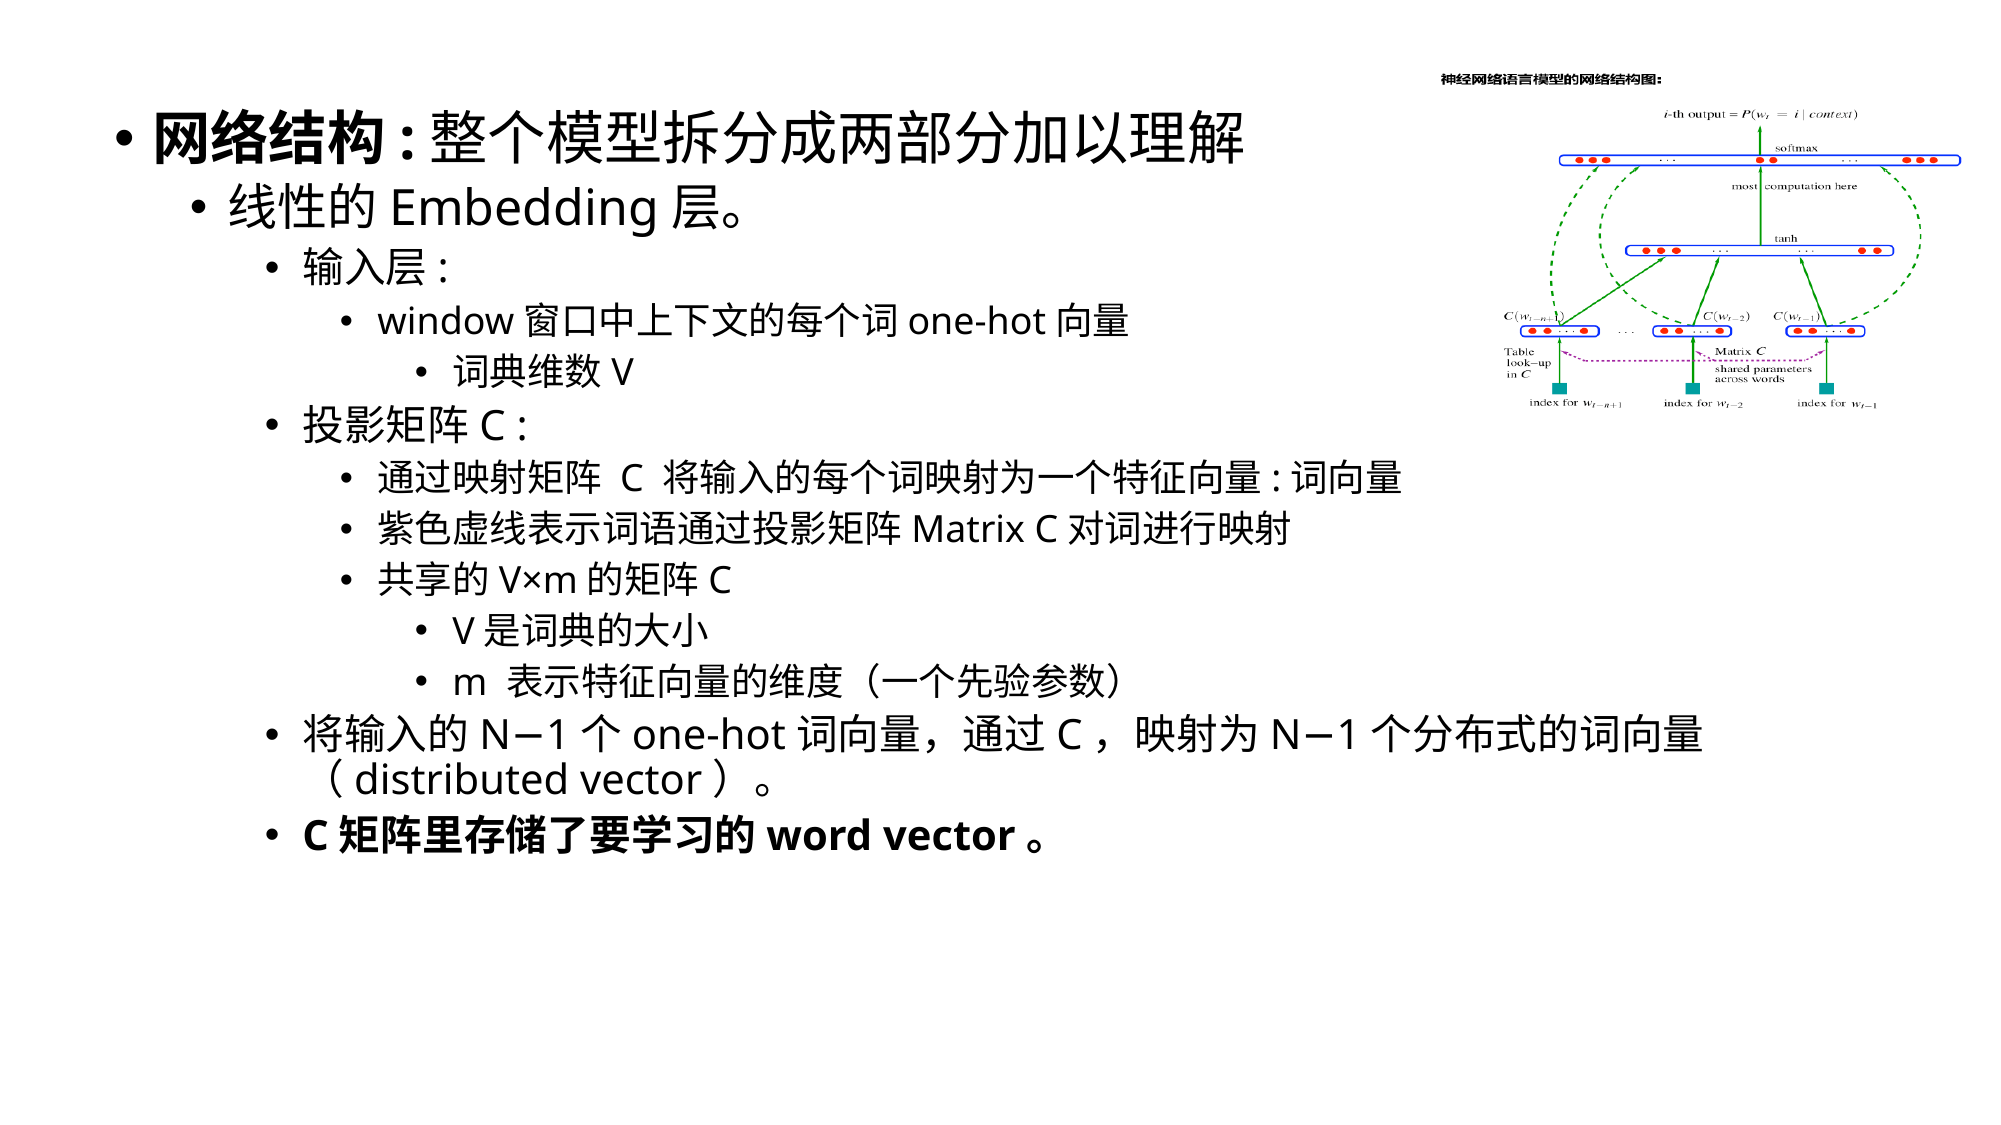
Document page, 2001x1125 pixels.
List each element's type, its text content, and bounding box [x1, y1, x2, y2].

list 网络结构:整个模型拆分成两部分加以理解 线性的Embedding层。 输入层: window窗口中上下文的每个词one-hot向量 词典维数V 投影矩阵C : 通过映射矩阵 C 将输入的每个词映射为一个特征向量:词向量 紫色虚线表示词语通过投影矩阵Matrix C对词进行映射 共享的V×m的矩阵C V是词典的大小 m 表示特征向量的维度（一个先验参数） 将输入的N−1个one-hot词向量，通过C，映射为N−1个分布式的词向量（distributed vector）。 C矩阵里存储了要学习的word vector。 [99, 101, 1900, 1005]
picture [1437, 70, 1963, 417]
title [137, 59, 1863, 101]
